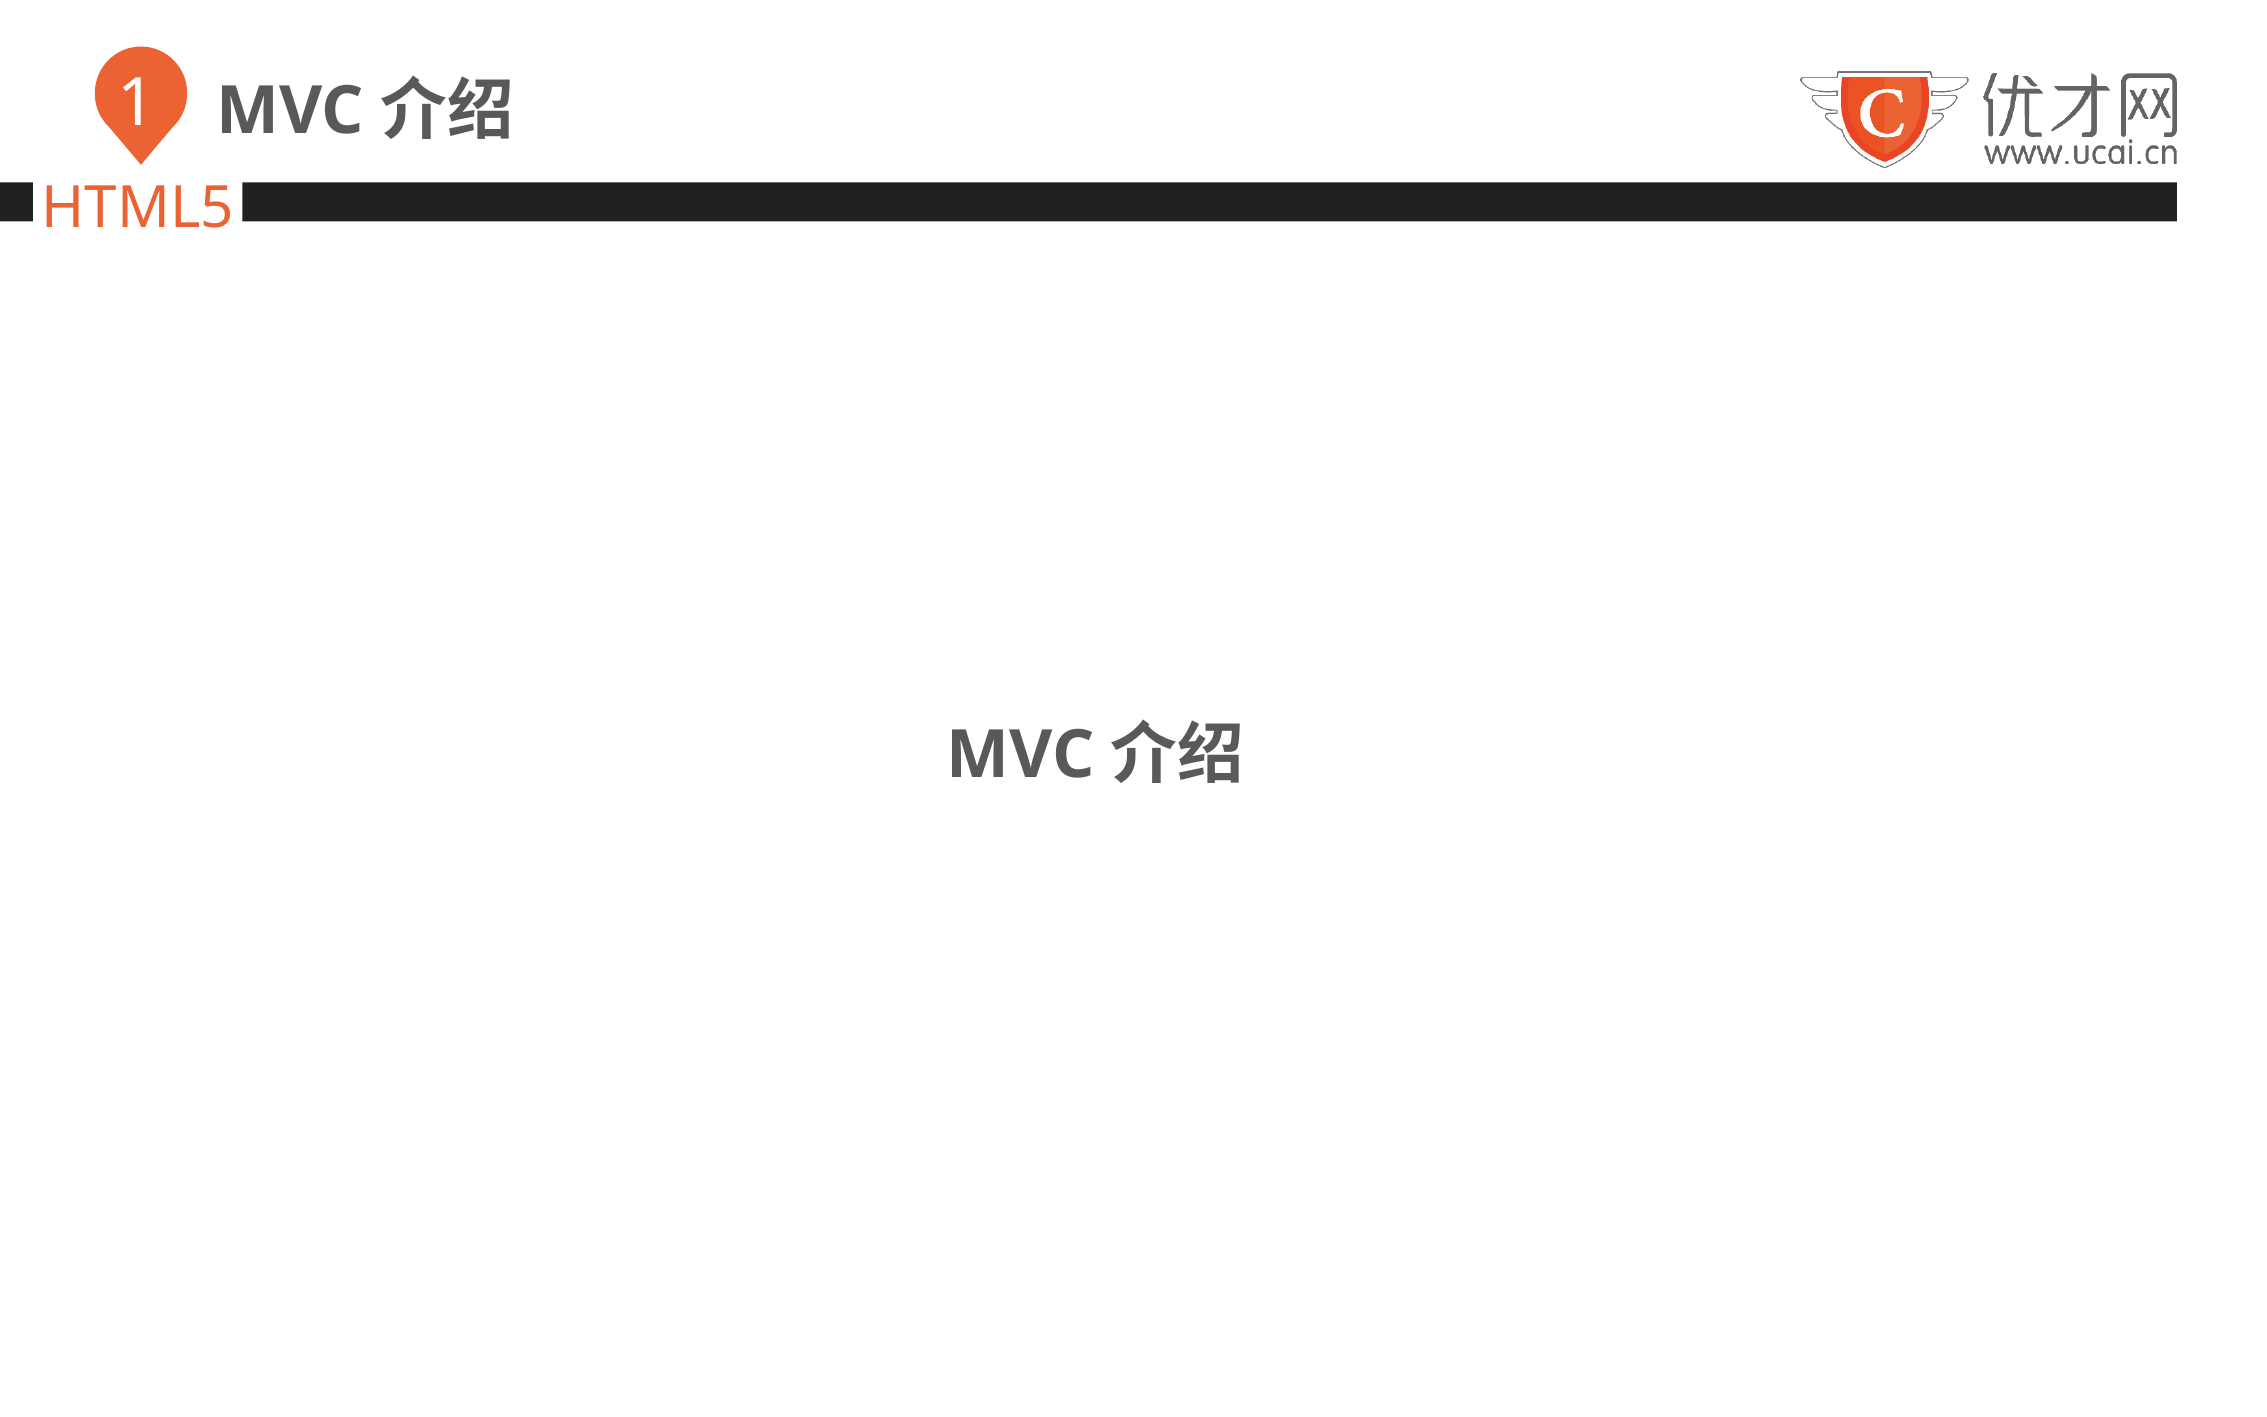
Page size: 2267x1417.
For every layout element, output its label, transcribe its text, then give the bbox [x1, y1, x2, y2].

text_box [243, 182, 2177, 222]
picture [1800, 71, 2177, 169]
text_box MVC介绍 [622, 703, 1569, 799]
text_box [94, 46, 515, 165]
text_box HTML5 [33, 161, 243, 249]
text_box [0, 182, 33, 222]
